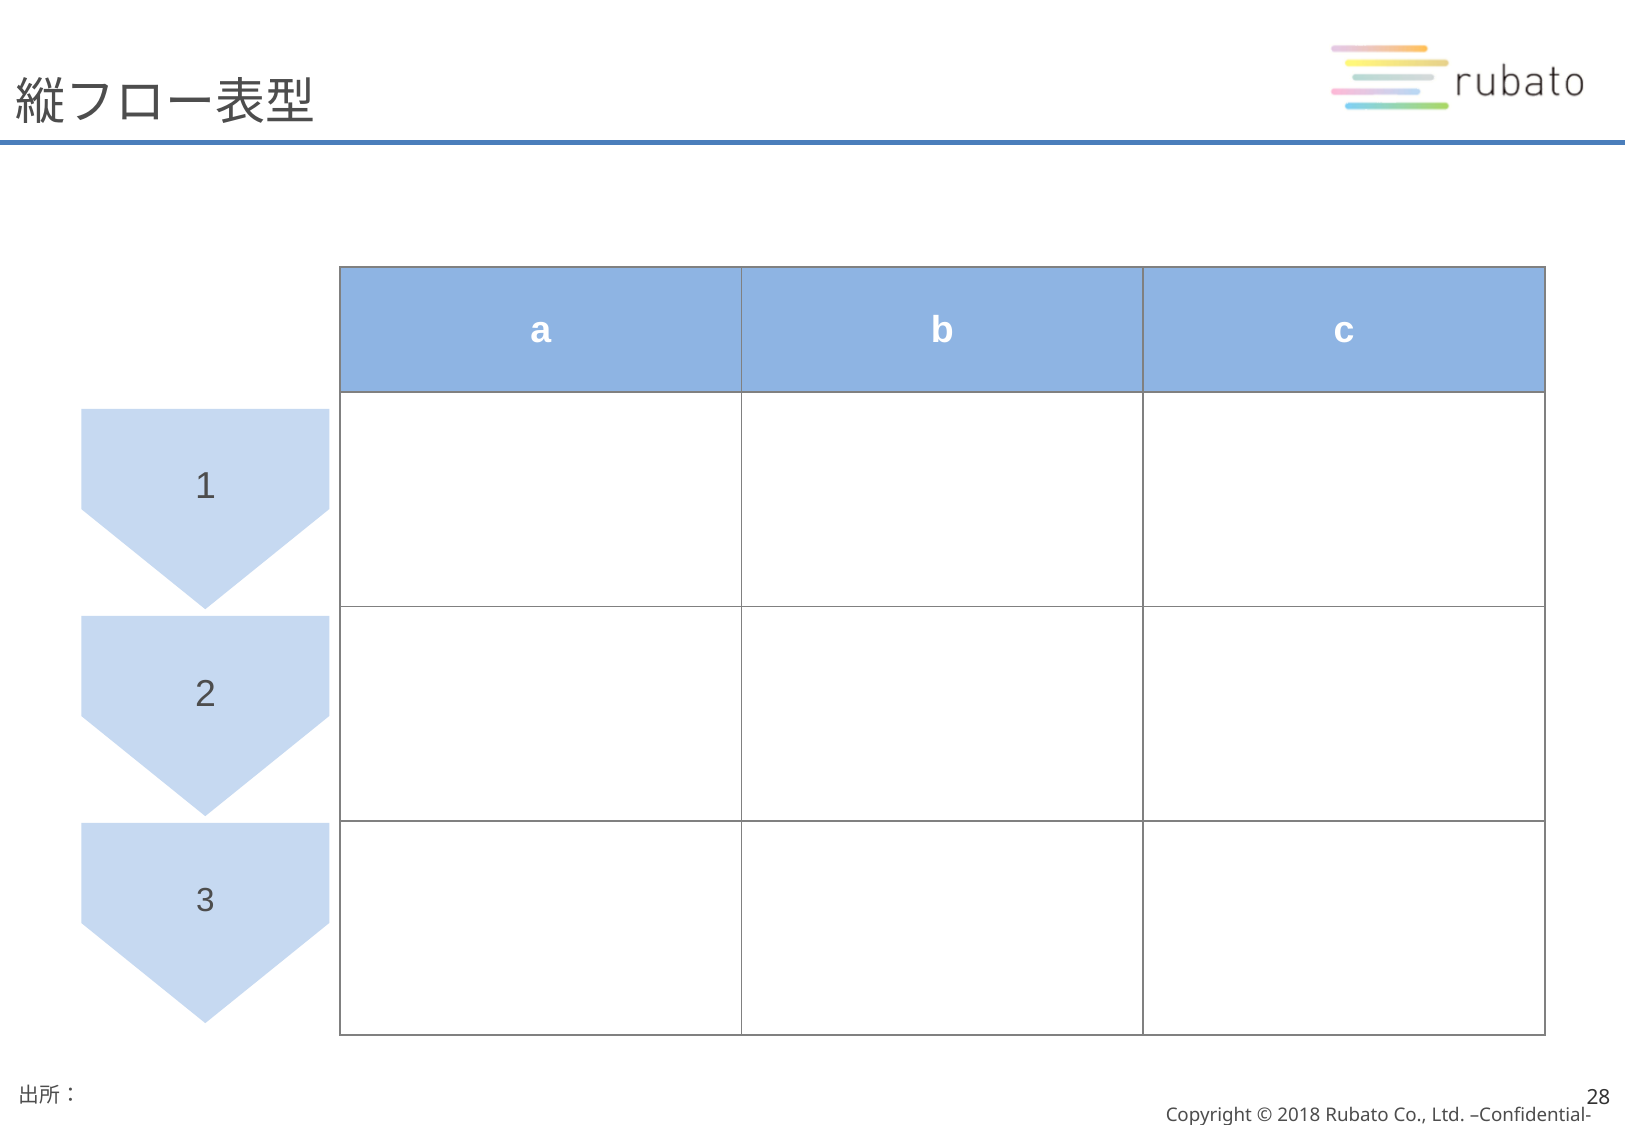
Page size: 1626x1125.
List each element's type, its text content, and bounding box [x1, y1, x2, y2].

table_cell [341, 607, 741, 820]
text_box 3 [79, 820, 332, 1025]
table_cell [742, 393, 1142, 606]
table_cell [742, 607, 1142, 820]
table_header c [1144, 268, 1544, 391]
title 縦フロー表型 [0, 0, 1478, 138]
table_cell [1144, 607, 1544, 820]
table_cell [341, 393, 741, 606]
text_box 2 [79, 613, 332, 818]
table_header a [341, 268, 741, 391]
table_cell [1144, 822, 1544, 1034]
table_cell [341, 822, 741, 1034]
table_cell [742, 822, 1142, 1034]
table_header b [742, 268, 1142, 391]
footer 出所： [3, 1063, 1143, 1124]
picture [1478, 24, 1595, 138]
slide_number 28 [1245, 1067, 1625, 1125]
table_cell [1144, 393, 1544, 606]
text_box 1 [79, 406, 332, 611]
